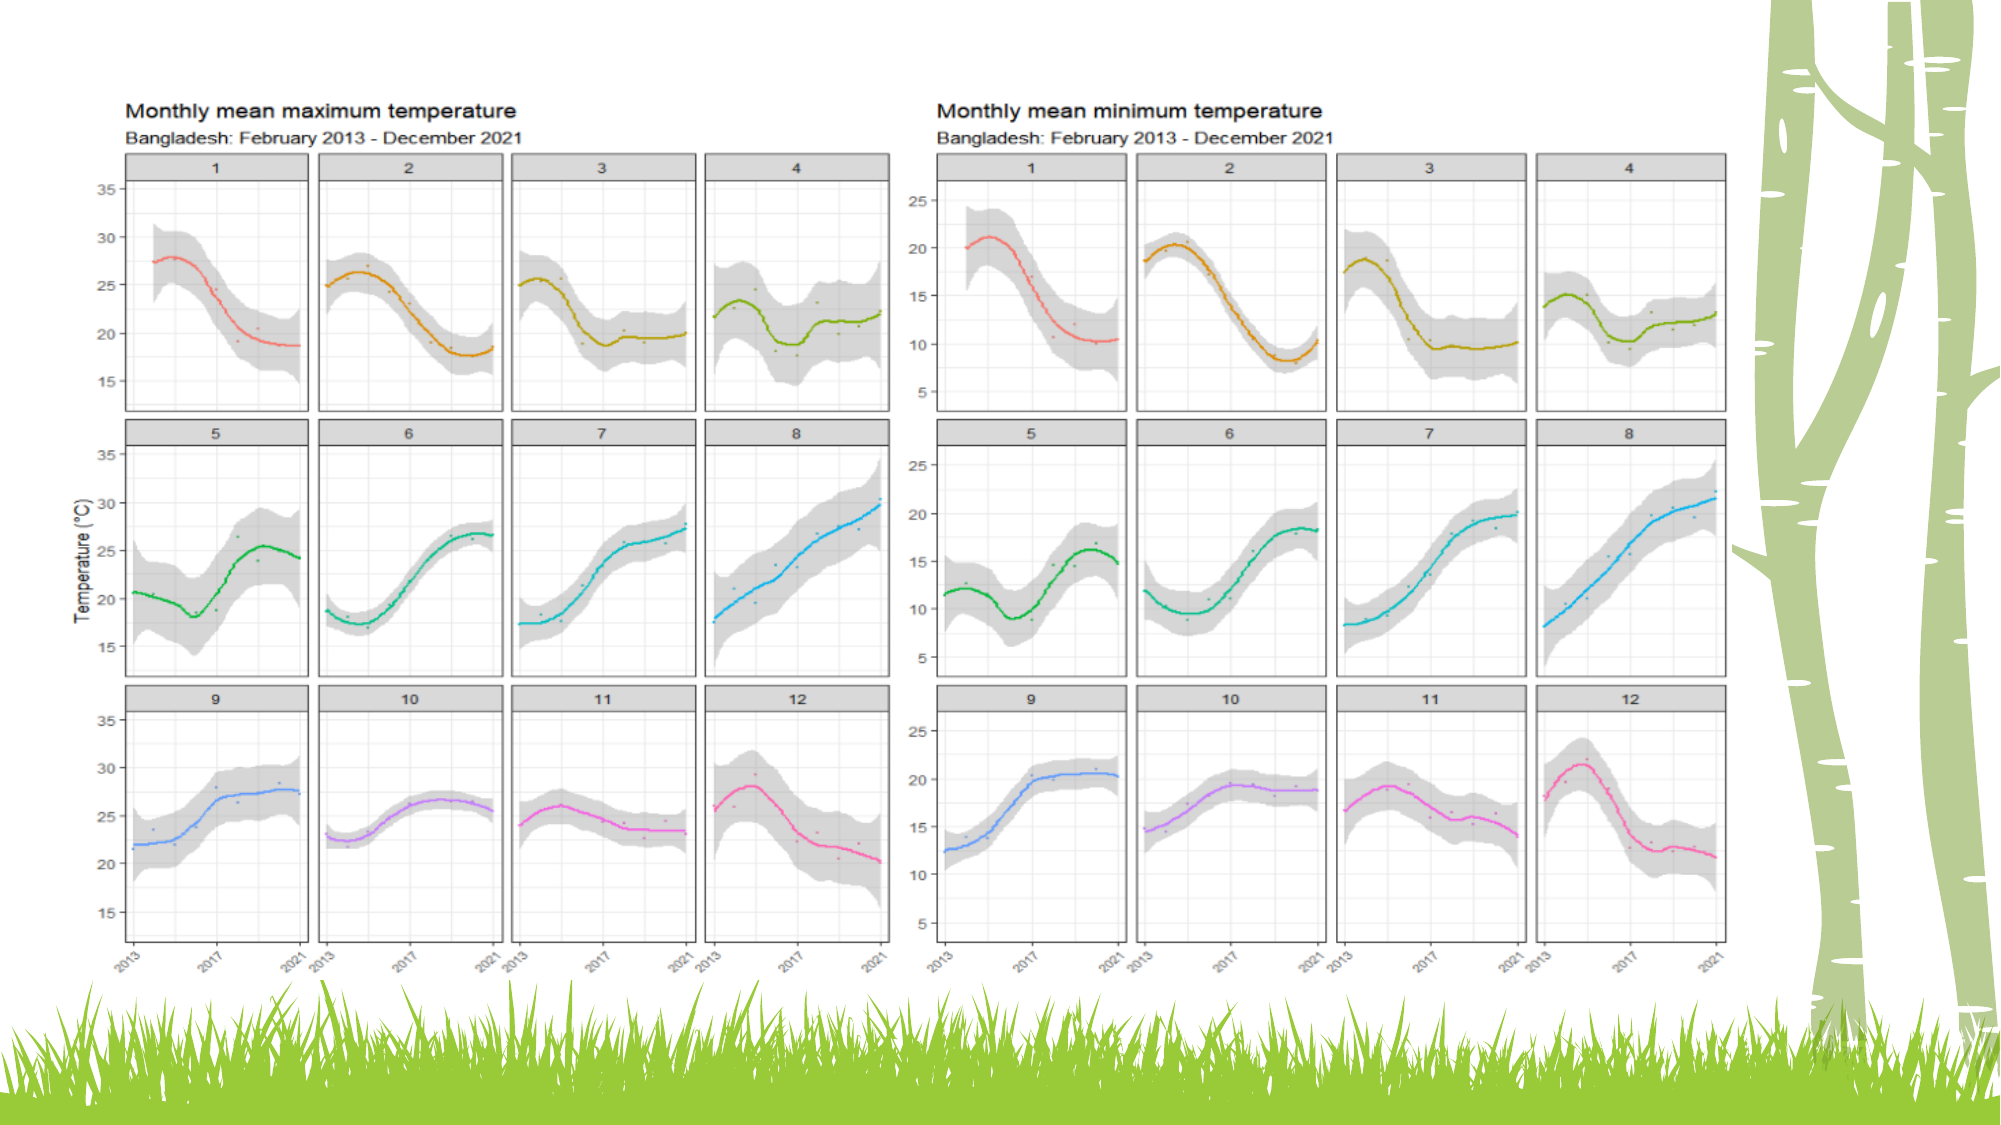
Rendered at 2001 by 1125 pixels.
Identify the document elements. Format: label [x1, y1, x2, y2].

picture [65, 97, 1732, 980]
text_box [1975, 1051, 1982, 1079]
text_box [1978, 1030, 2000, 1079]
text_box [1732, 0, 2000, 1072]
